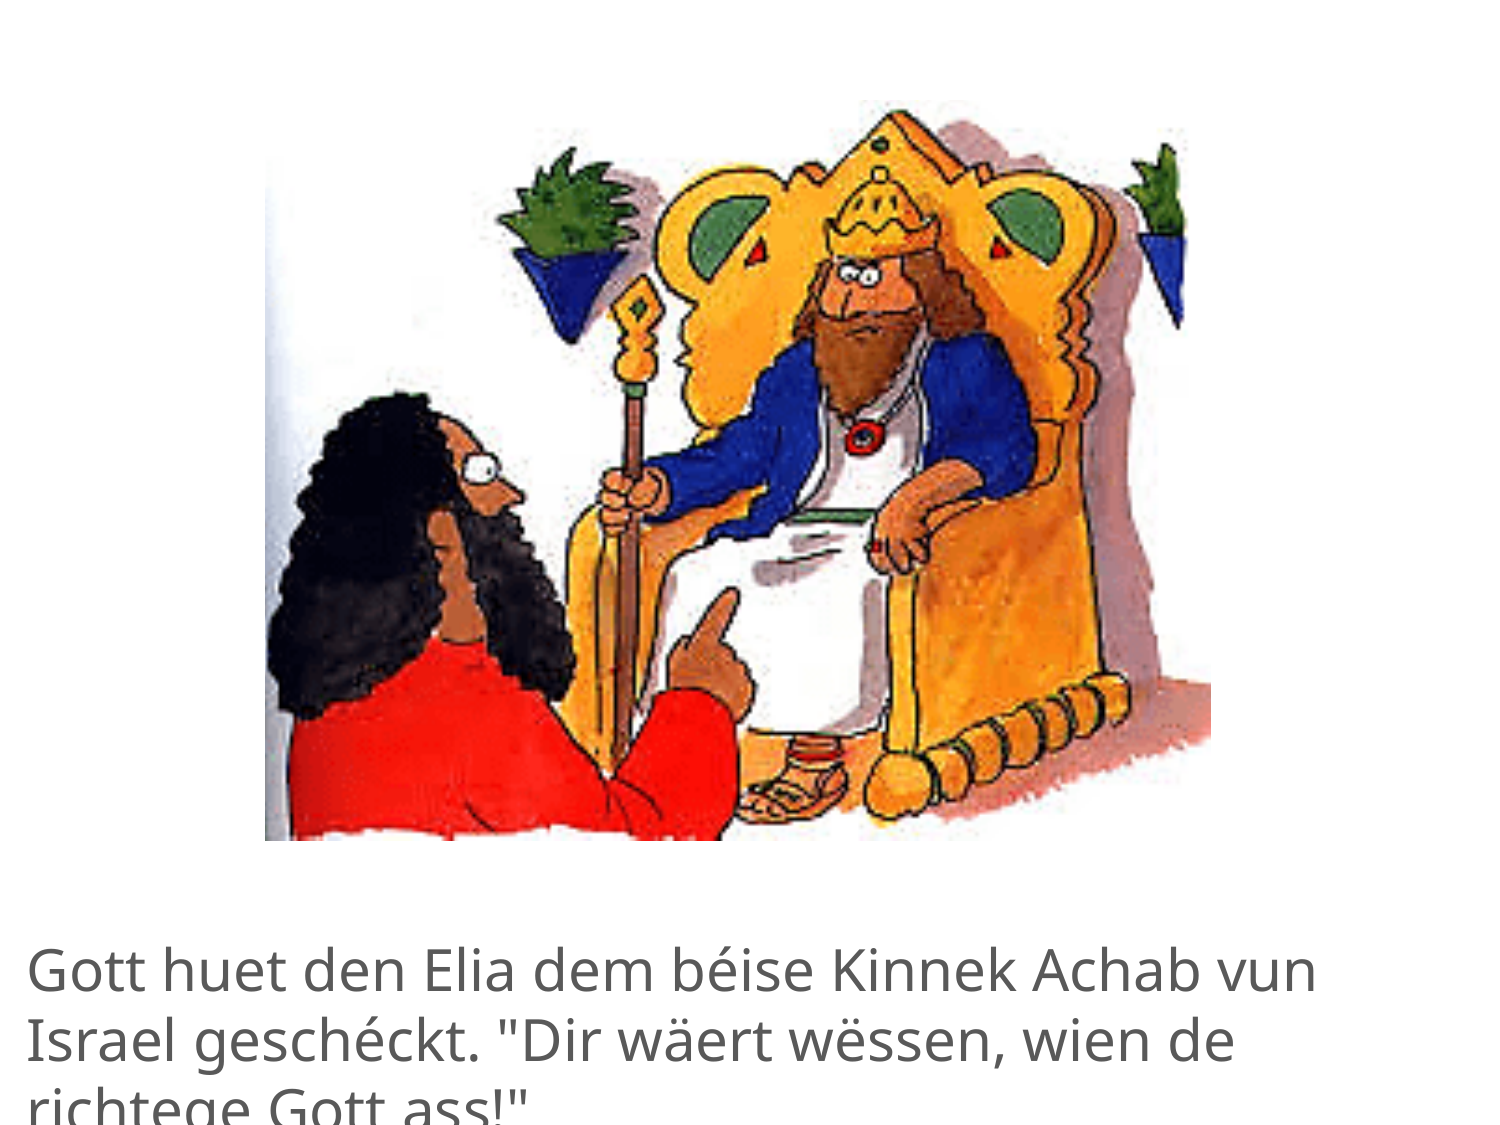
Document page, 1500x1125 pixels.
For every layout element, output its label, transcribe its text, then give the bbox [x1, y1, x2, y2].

text_box Gott huet den Elia dem béise Kinnek Achab vun Israel geschéckt. "Dir wäert wëssen, wien de richtege Gott ass!" [11, 925, 1483, 1125]
picture [265, 100, 1211, 841]
